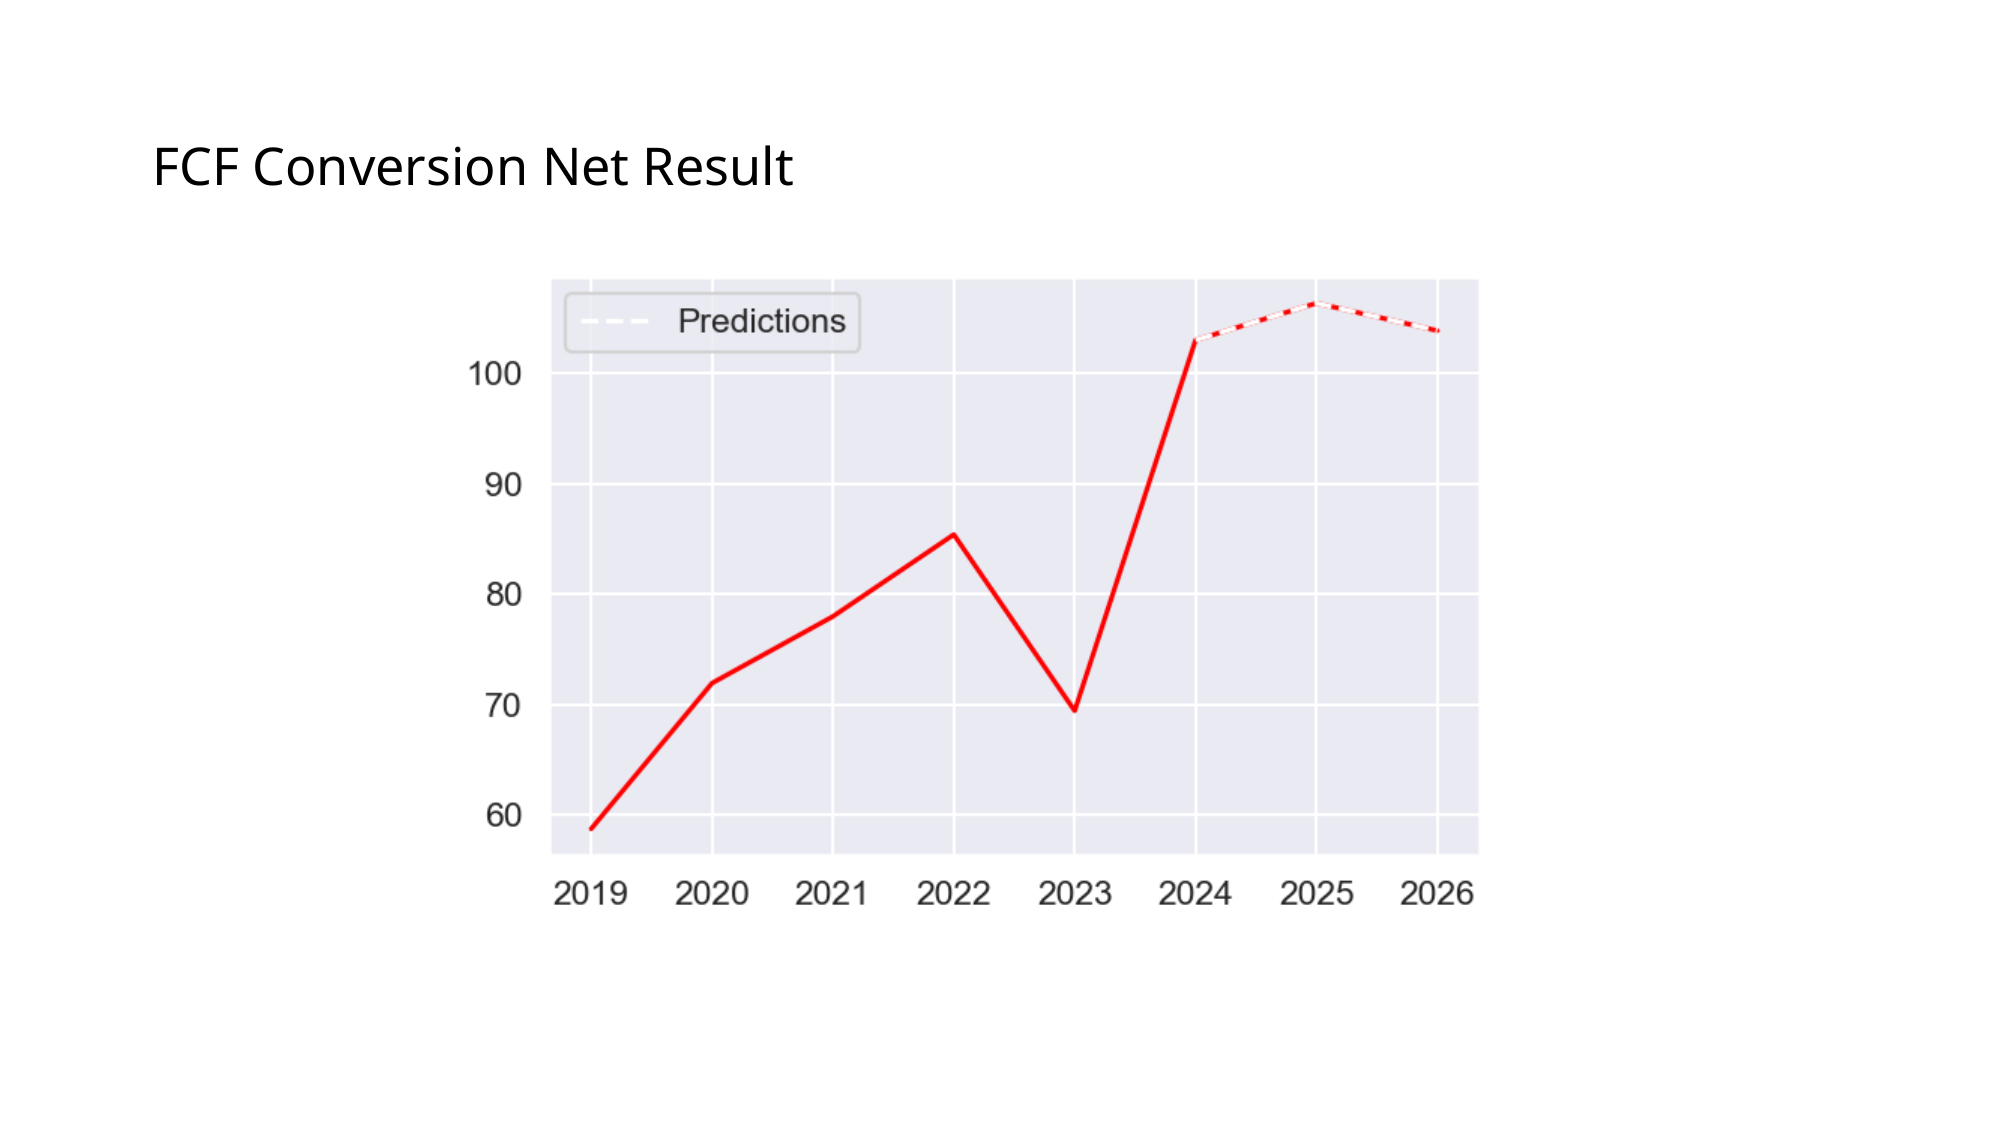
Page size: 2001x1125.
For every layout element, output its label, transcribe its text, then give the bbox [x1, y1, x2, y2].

picture [399, 187, 1600, 938]
title FCF Conversion Net Result [137, 59, 1863, 278]
